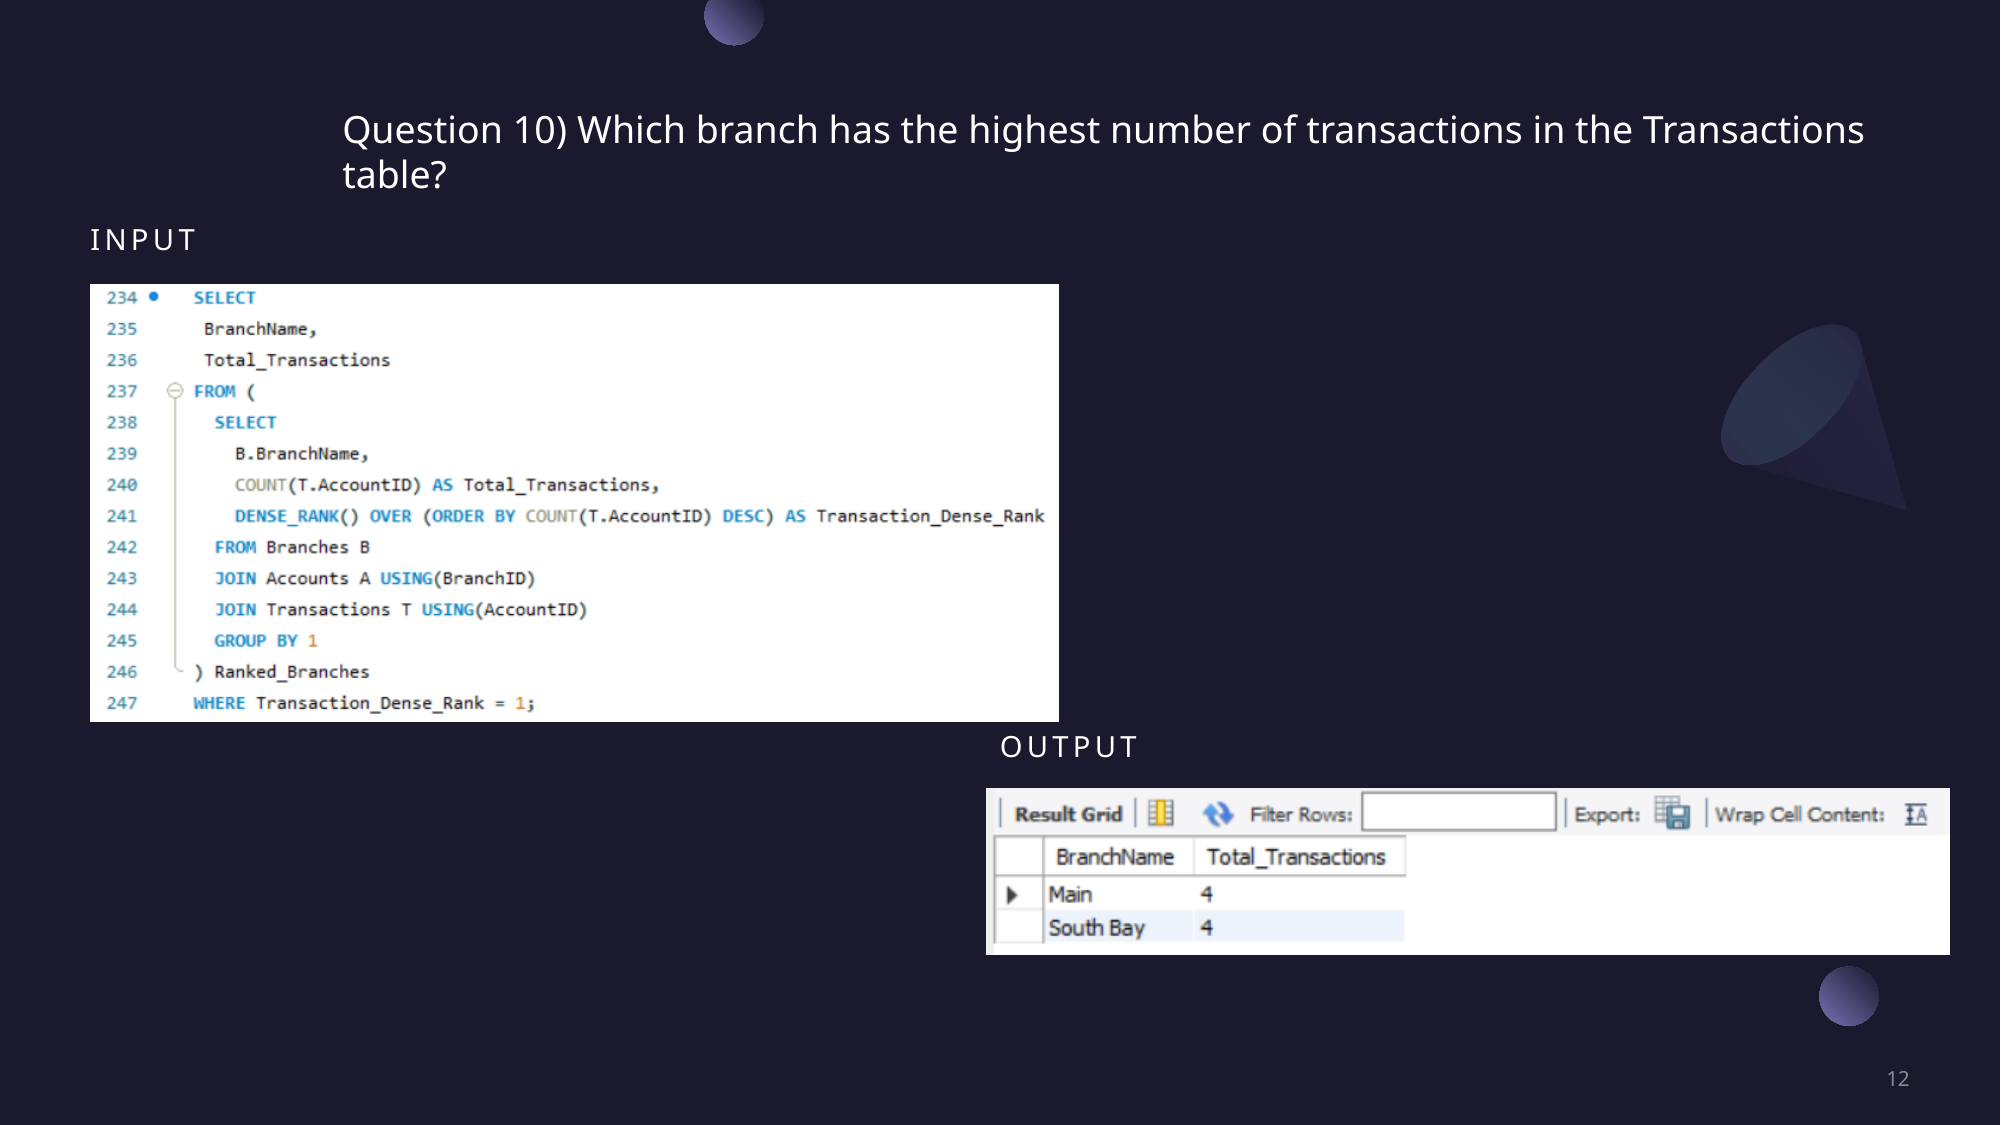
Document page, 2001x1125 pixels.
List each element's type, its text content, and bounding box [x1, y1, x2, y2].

text_box [703, 0, 765, 47]
picture [90, 284, 1059, 722]
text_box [1702, 332, 1922, 541]
text_box Question 10) Which branch has the highest number of transactions in the Transactions table? [342, 106, 1969, 186]
slide_number 12 [1632, 1067, 1910, 1093]
list OUTPUT [999, 721, 1172, 764]
list INPUT [90, 198, 255, 257]
picture [986, 788, 1950, 955]
